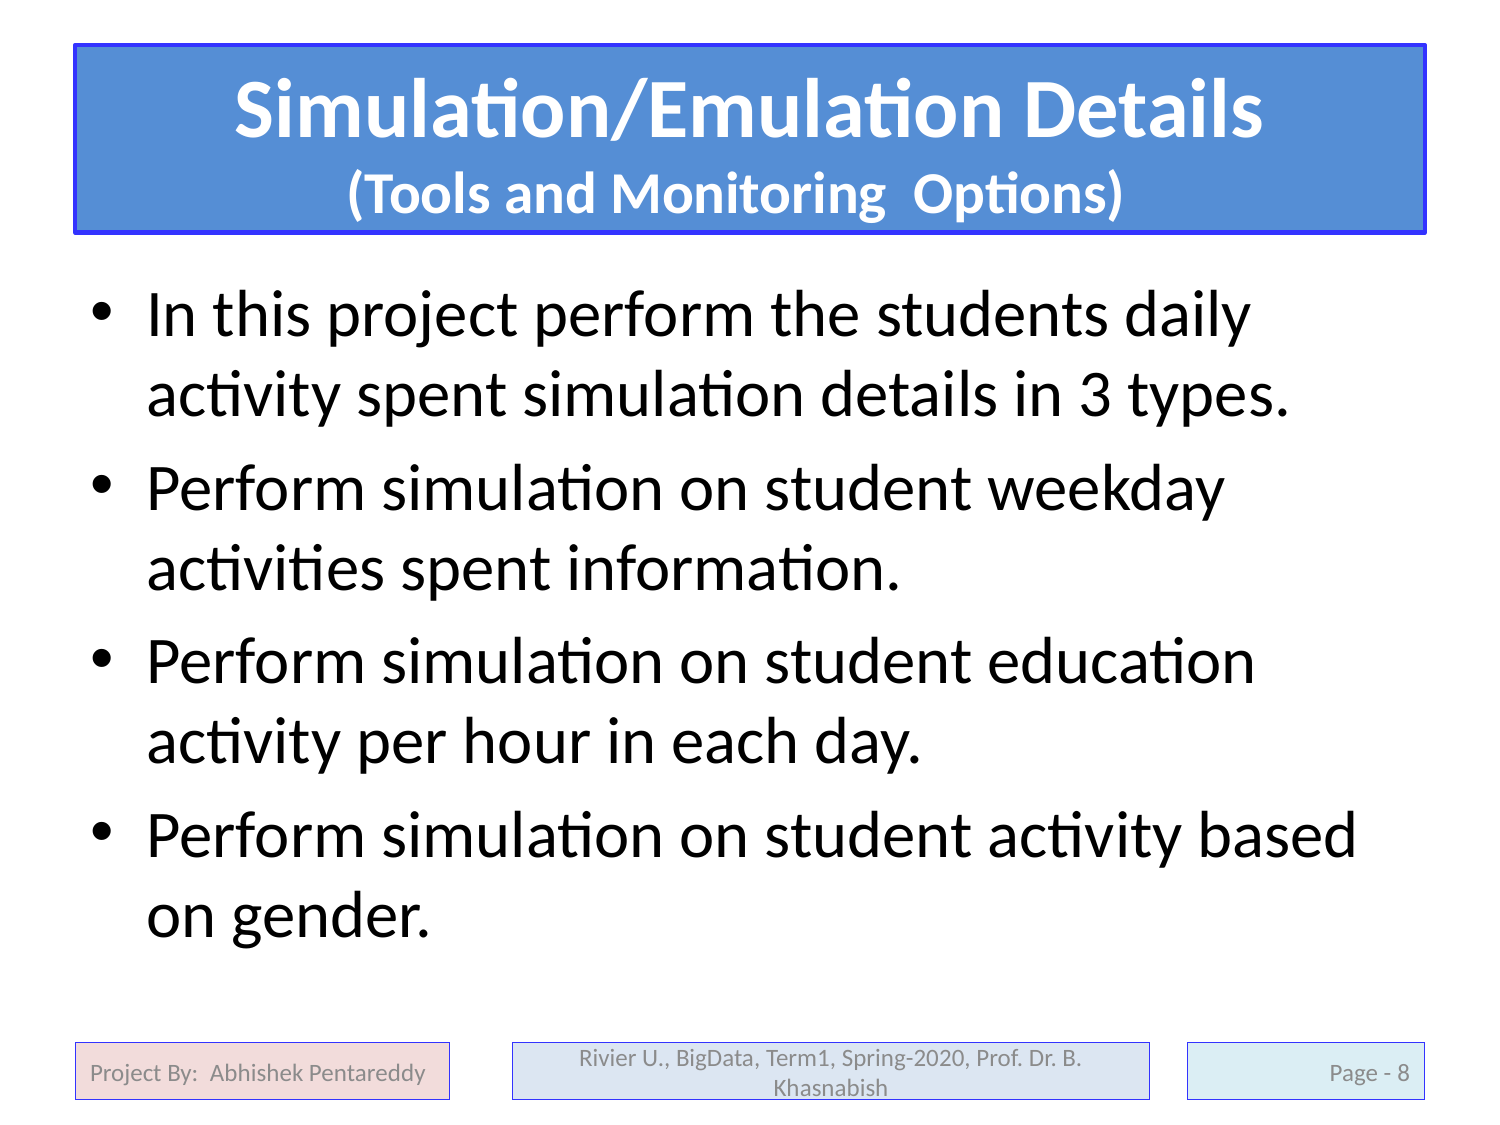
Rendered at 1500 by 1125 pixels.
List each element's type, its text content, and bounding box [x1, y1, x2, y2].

slide_number Project By: Abhishek Pentareddy [75, 1042, 450, 1100]
title Simulation/Emulation Details (Tools and Monitoring Options) [73, 43, 1427, 235]
list In this project perform the students daily activity spent simulation details in 3 types. Perform simulation on student weekday activities spent information. Perform simulation on student education activity per hour in each day. Perform simulation on student activity based on gender. [75, 262, 1425, 1005]
footer Rivier U., BigData, Term1, Spring-2020, Prof. Dr. B. Khasnabish [512, 1042, 1150, 1100]
slide_number 8 [1187, 1042, 1425, 1100]
